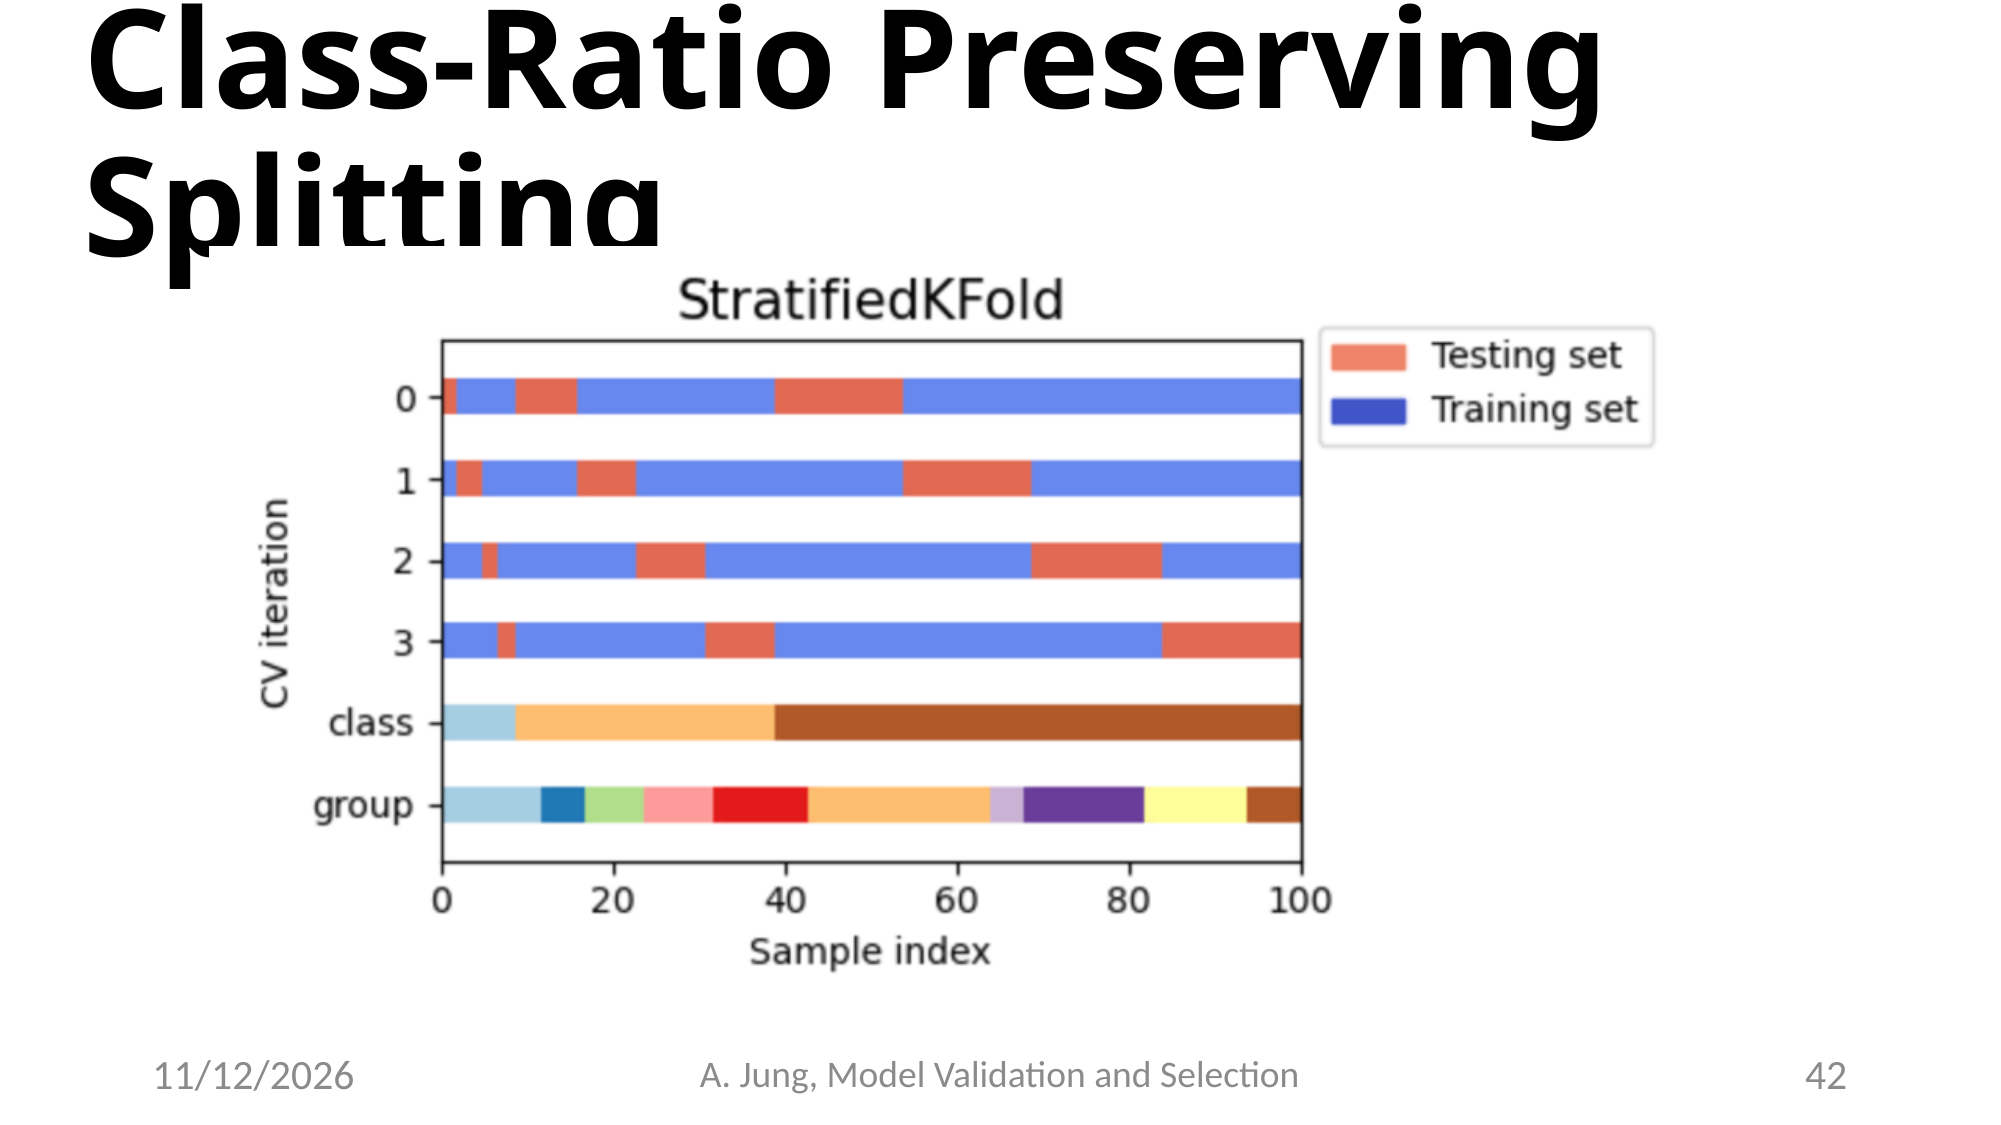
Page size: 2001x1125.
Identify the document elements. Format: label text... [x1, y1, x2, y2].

title Class-Ratio Preserving Splitting [68, 29, 1932, 247]
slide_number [137, 1042, 588, 1103]
footer A. Jung, Model Validation and Selection [662, 1042, 1338, 1103]
picture [209, 246, 1672, 994]
slide_number 42 [1412, 1042, 1863, 1103]
